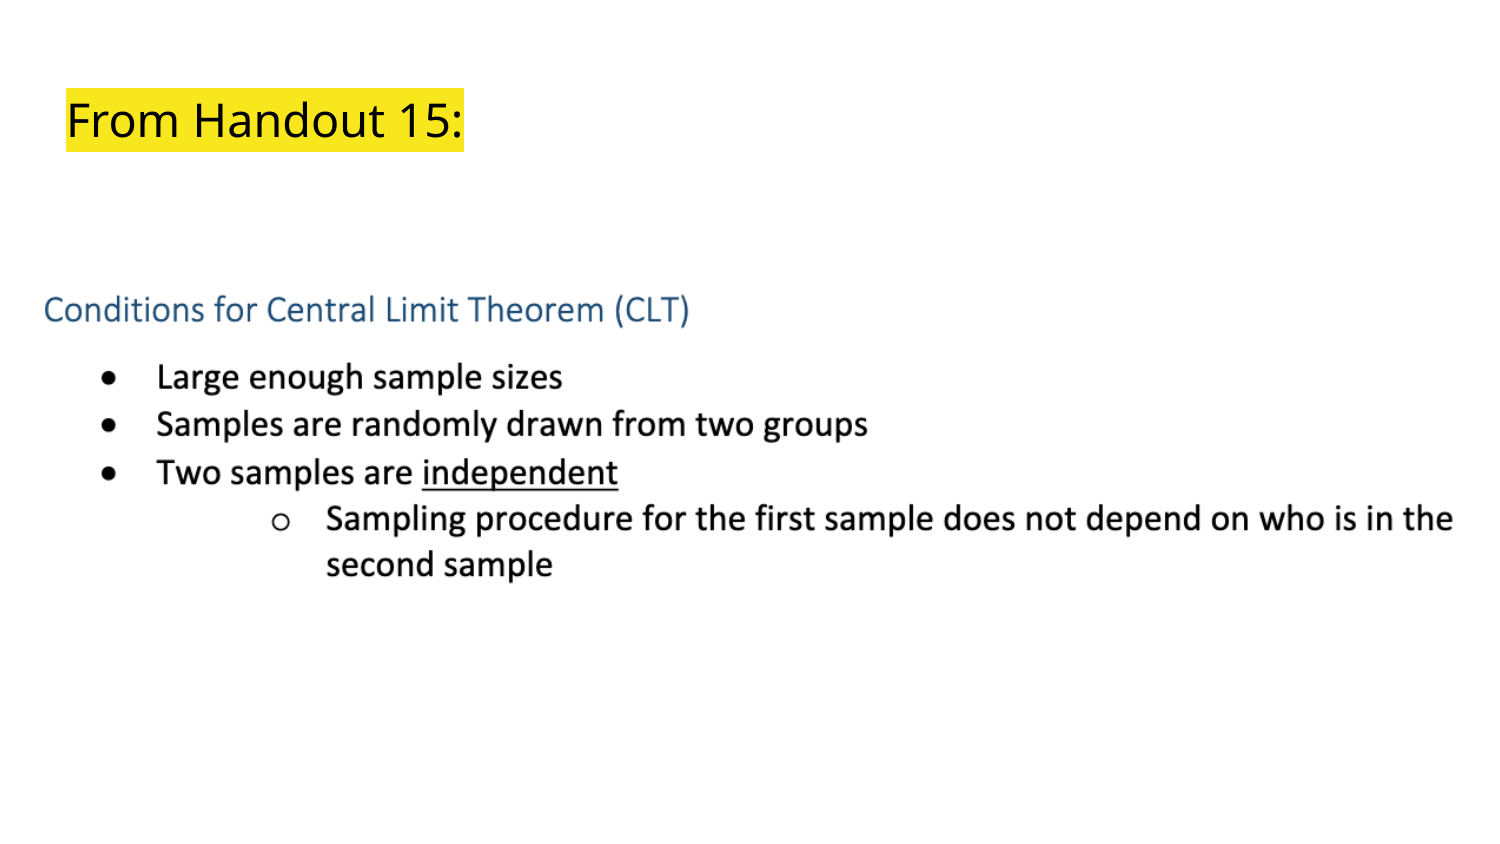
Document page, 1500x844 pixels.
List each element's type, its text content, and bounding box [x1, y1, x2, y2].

picture [24, 264, 1476, 614]
title From Handout 15: [51, 72, 1449, 167]
